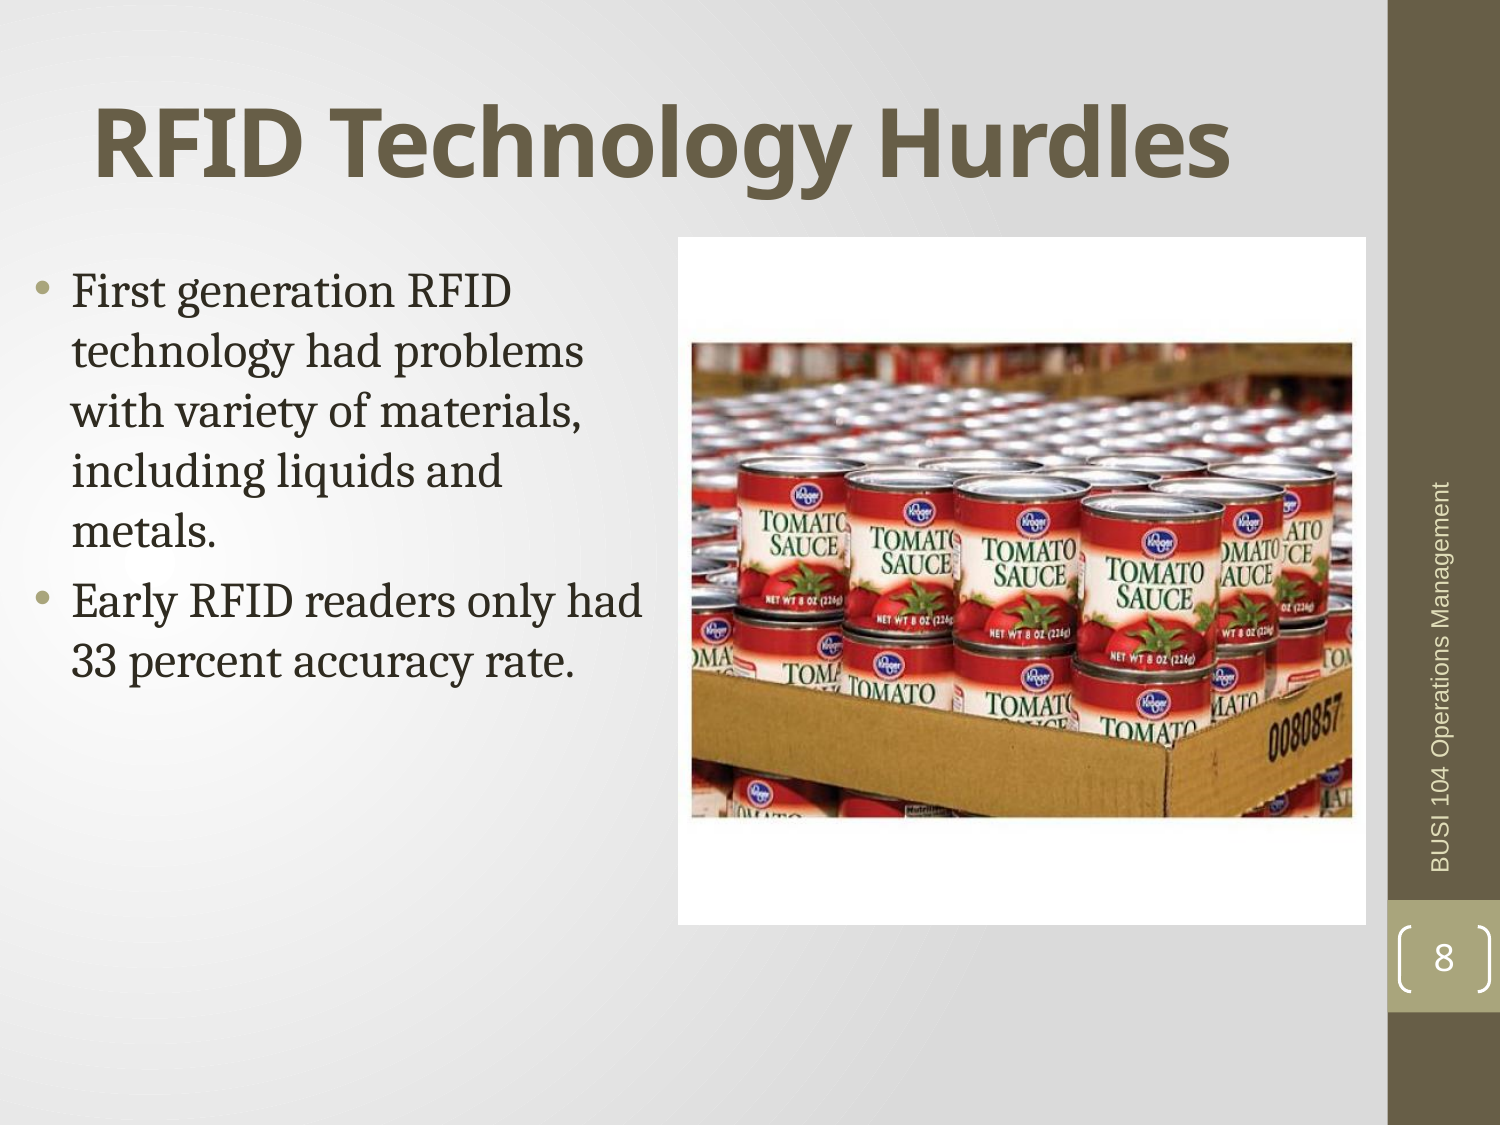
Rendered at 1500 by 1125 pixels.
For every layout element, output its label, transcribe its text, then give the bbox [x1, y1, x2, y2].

slide_number 8 [1397, 925, 1492, 994]
picture [677, 236, 1367, 926]
footer BUSI 104 Operations Management [1408, 337, 1469, 889]
list First generation RFID technology had problems with variety of materials, including liquids and metals. Early RFID readers only had 33 percent accuracy rate. [0, 249, 675, 988]
title RFID Technology Hurdles [75, 45, 1325, 233]
